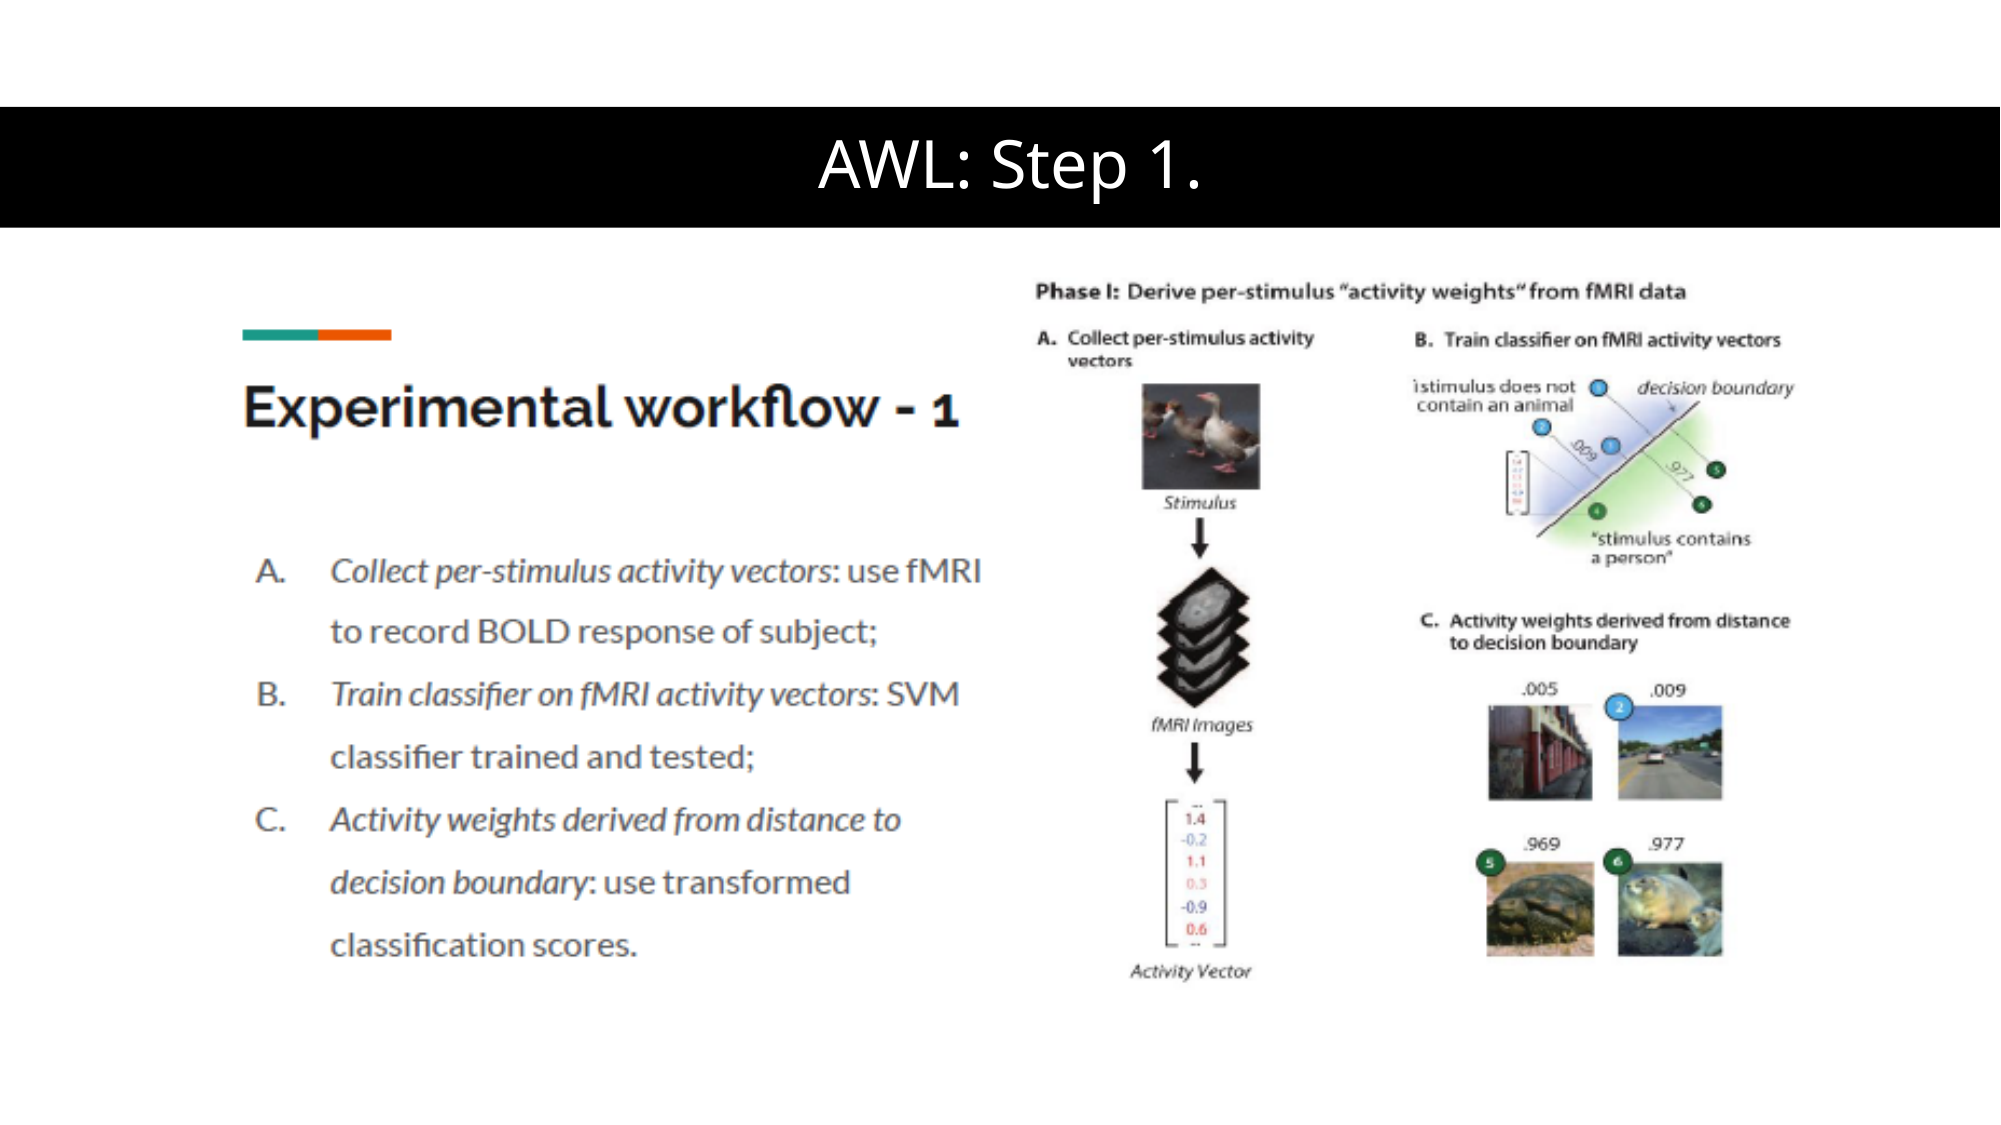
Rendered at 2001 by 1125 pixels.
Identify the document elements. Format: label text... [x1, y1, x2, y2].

picture [185, 274, 1815, 996]
text_box [0, 106, 2000, 229]
title AWL: Step 1. [91, 105, 1931, 228]
